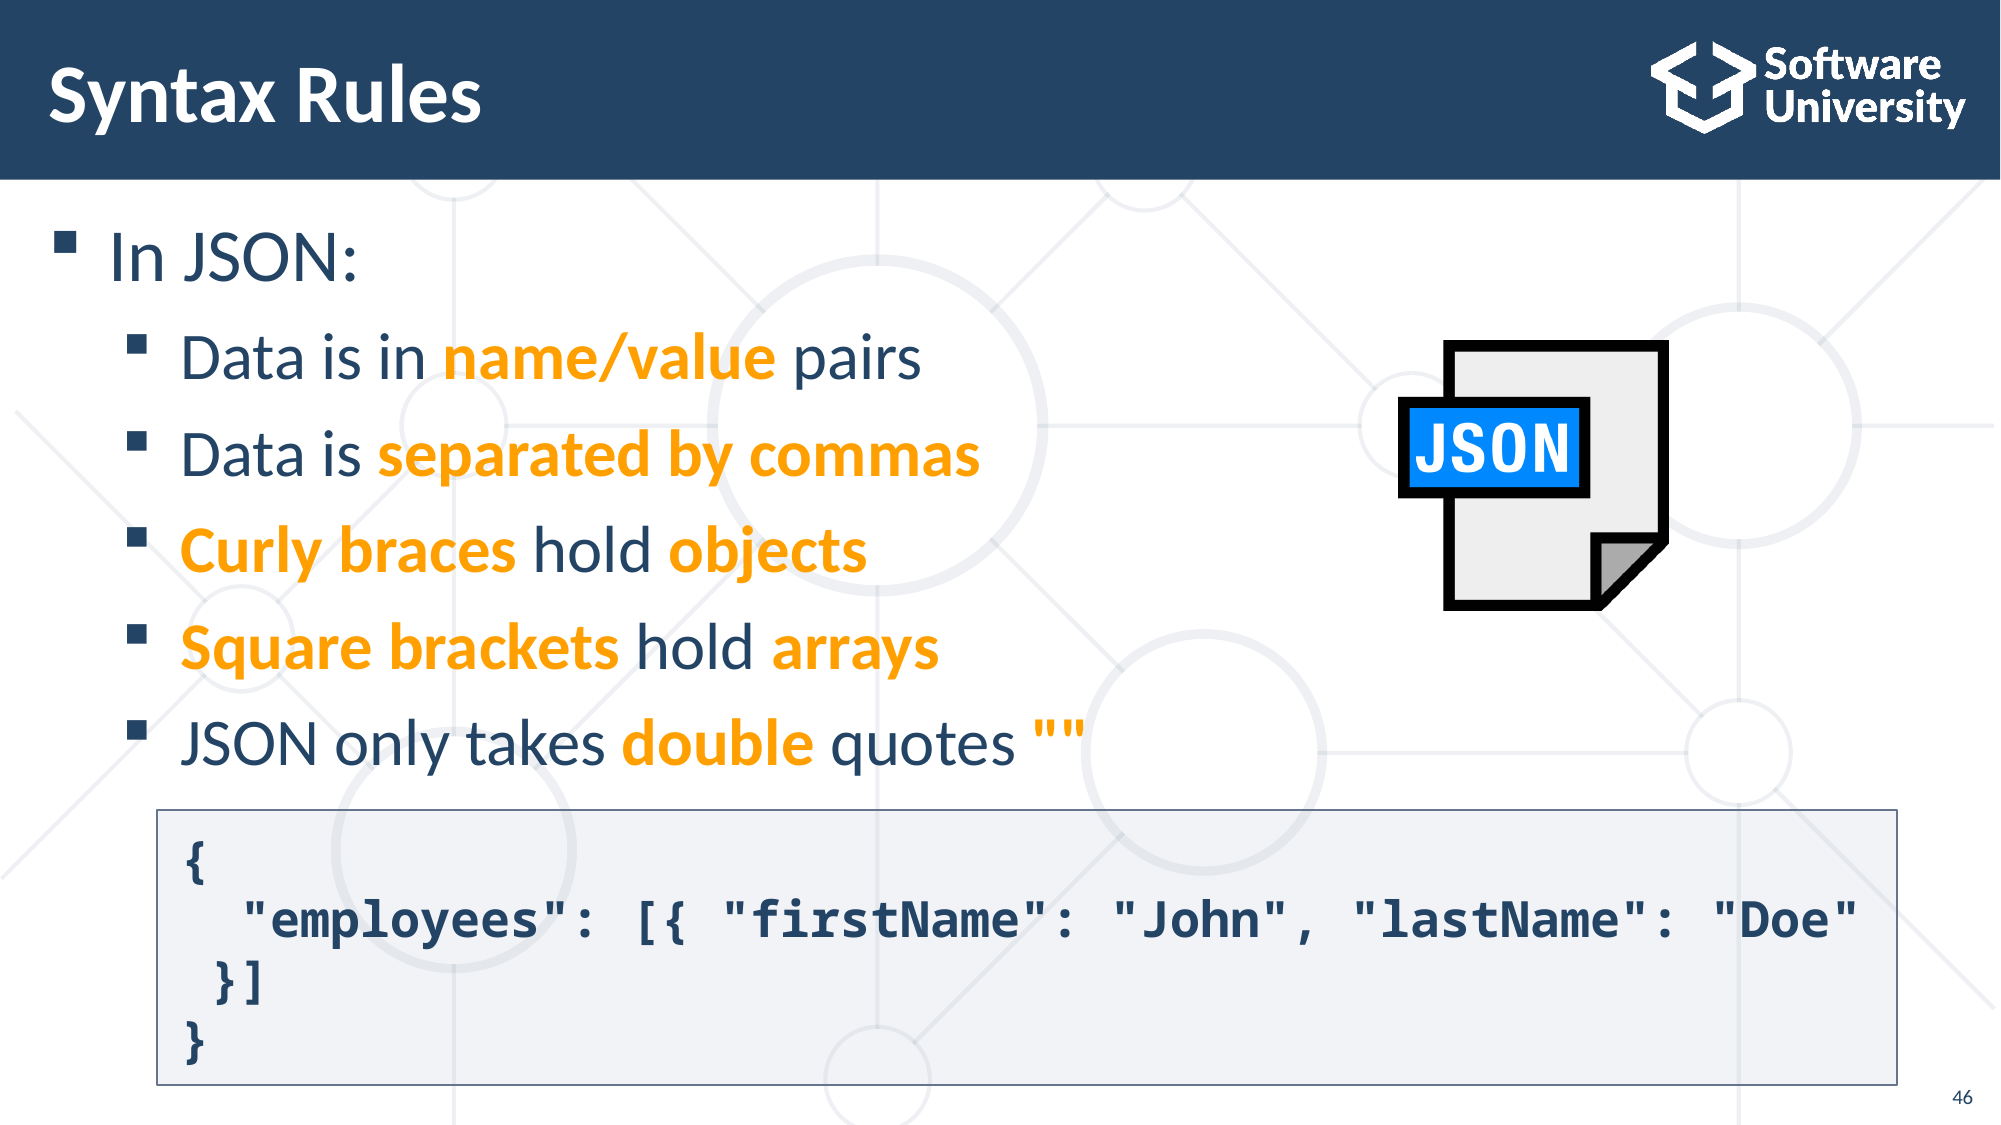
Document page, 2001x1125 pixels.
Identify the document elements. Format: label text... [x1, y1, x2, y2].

list In JSON: Data is in name/value pairs Data is separated by commas Curly braces hold objects Square brackets hold arrays JSON only takes double quotes "" [31, 196, 1970, 1104]
picture [1651, 41, 1966, 134]
slide_number 46 [1927, 1067, 1989, 1117]
picture [1398, 340, 1669, 611]
text_box { "employees": [{ "firstName": "John", "lastName": "Doe" }] } [156, 810, 1898, 1086]
title Syntax Rules [31, 16, 1625, 162]
